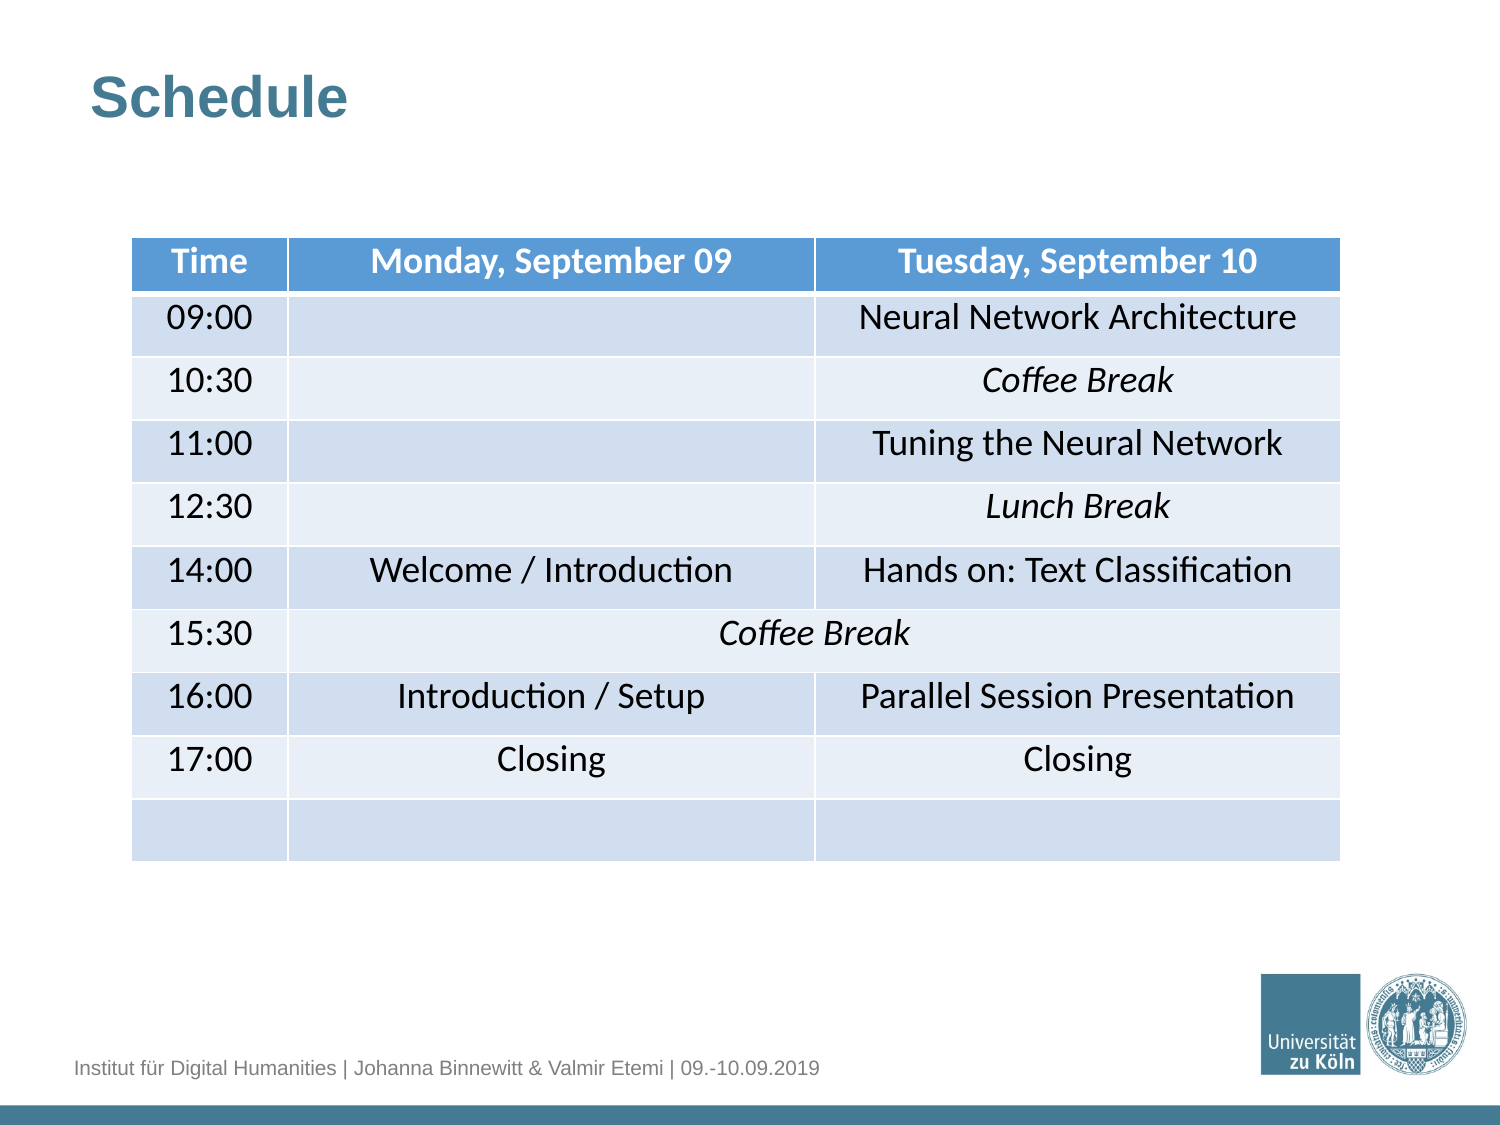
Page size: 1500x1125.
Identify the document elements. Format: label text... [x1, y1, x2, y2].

table_cell 15:30 [132, 610, 287, 672]
picture [1257, 969, 1471, 1079]
table_cell 10:30 [132, 358, 287, 419]
table_cell 11:00 [132, 421, 287, 482]
table_cell Closing [289, 737, 814, 798]
table_cell Welcome / Introduction [289, 547, 814, 609]
table_cell Coffee Break [289, 610, 1340, 672]
table_cell Hands on: Text Classification [816, 547, 1340, 609]
table_header Monday, September 09 [289, 238, 814, 291]
table_header Time [132, 238, 287, 291]
table_cell [816, 800, 1340, 861]
title Schedule [75, 59, 1397, 278]
table_cell Closing [816, 737, 1340, 798]
table_cell Lunch Break [816, 484, 1340, 545]
table_header Tuesday, September 10 [816, 238, 1340, 291]
table_cell 16:00 [132, 673, 287, 735]
table_cell 09:00 [132, 297, 287, 356]
table_cell 14:00 [132, 547, 287, 609]
table_cell Introduction / Setup [289, 673, 814, 735]
table_cell [132, 800, 287, 861]
table_cell Neural Network Architecture [816, 297, 1340, 356]
table_cell [289, 484, 814, 545]
table_cell Tuning the Neural Network [816, 421, 1340, 482]
table_cell Coffee Break [816, 358, 1340, 419]
table_cell 12:30 [132, 484, 287, 545]
table_cell [289, 358, 814, 419]
table_cell Parallel Session Presentation [816, 673, 1340, 735]
table_cell [289, 800, 814, 861]
table_cell [289, 297, 814, 356]
table_cell [289, 421, 814, 482]
table_cell 17:00 [132, 737, 287, 798]
